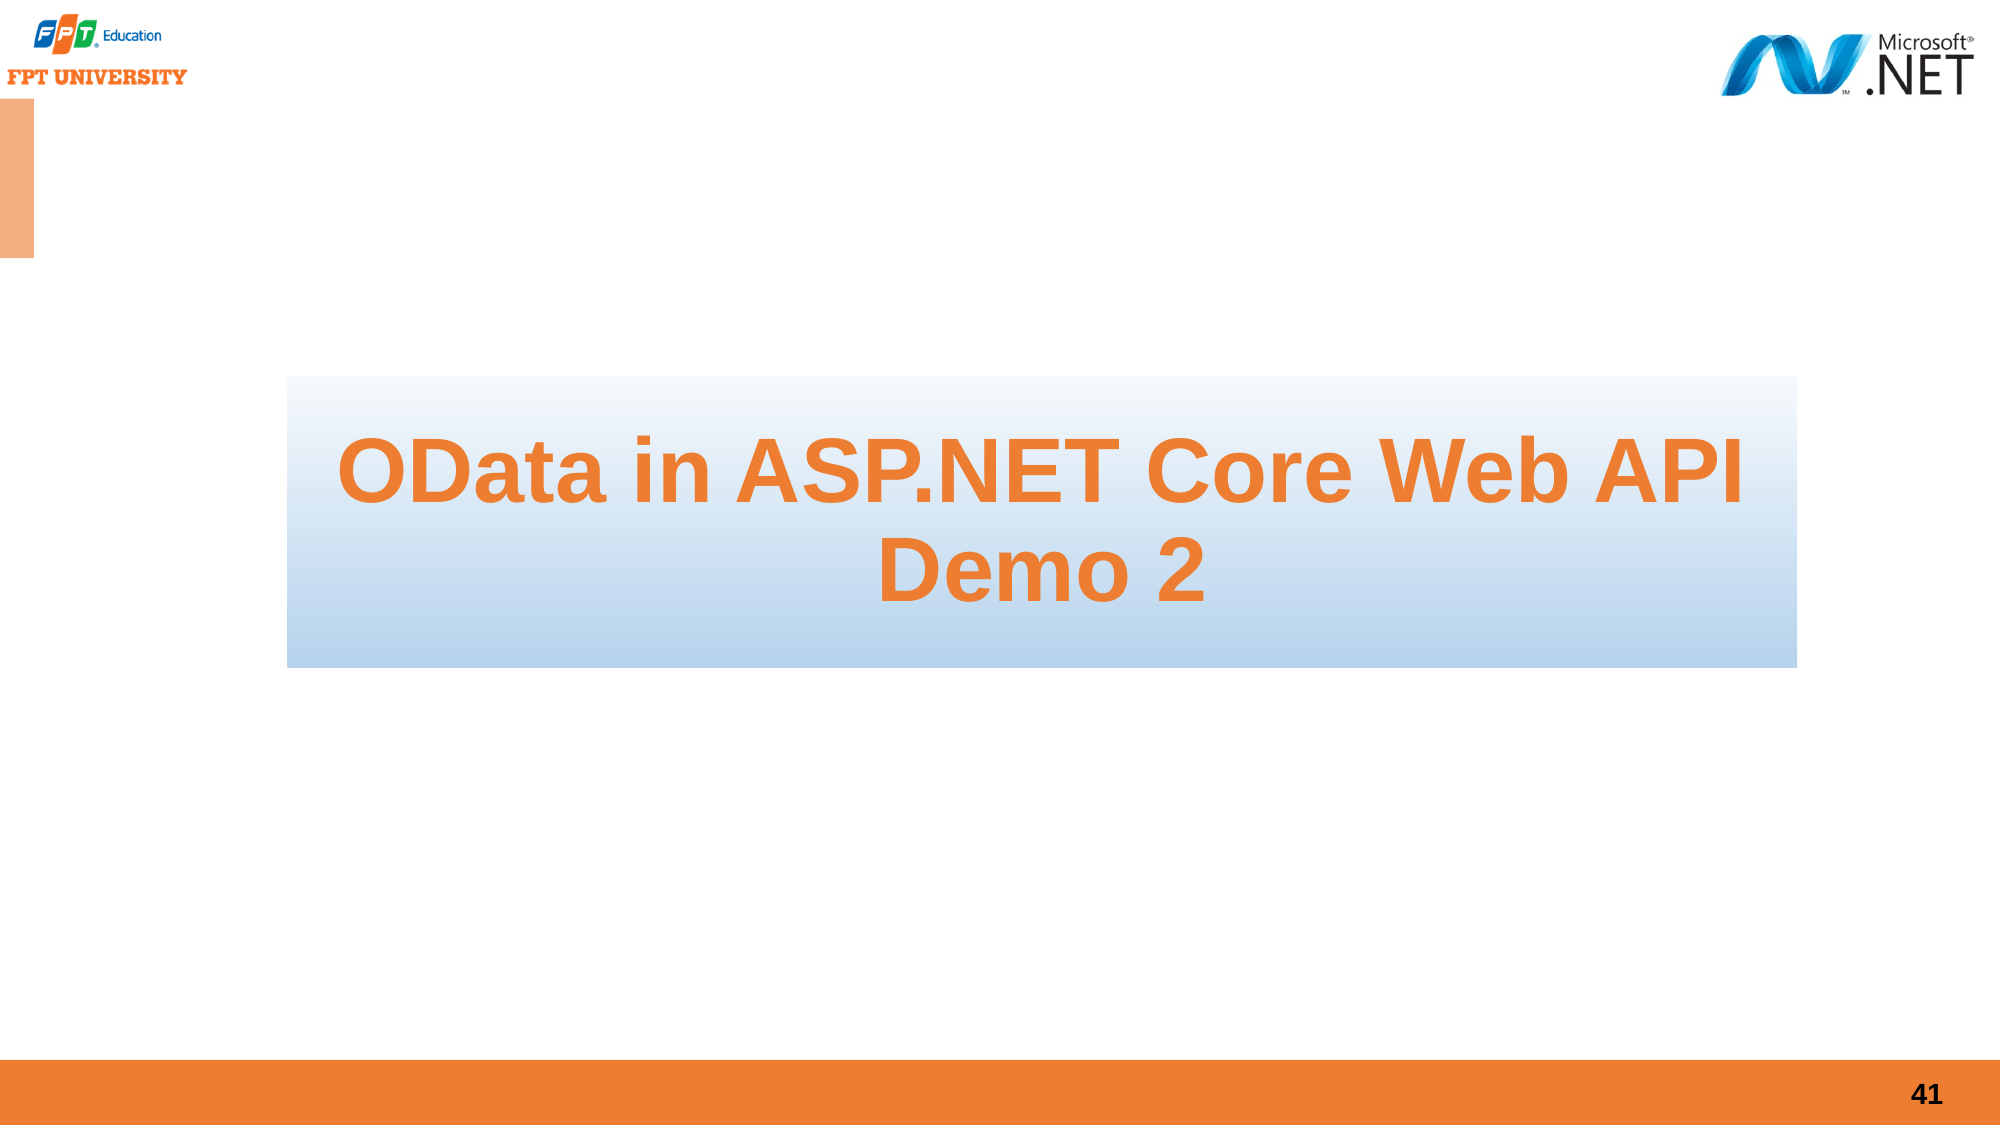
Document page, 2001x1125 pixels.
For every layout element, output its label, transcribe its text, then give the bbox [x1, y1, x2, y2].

slide_number 41 [1508, 1063, 1959, 1123]
picture [1685, 0, 2001, 129]
picture [0, 0, 194, 95]
text_box OData in ASP.NET Core Web API Demo 2 [287, 376, 1798, 668]
